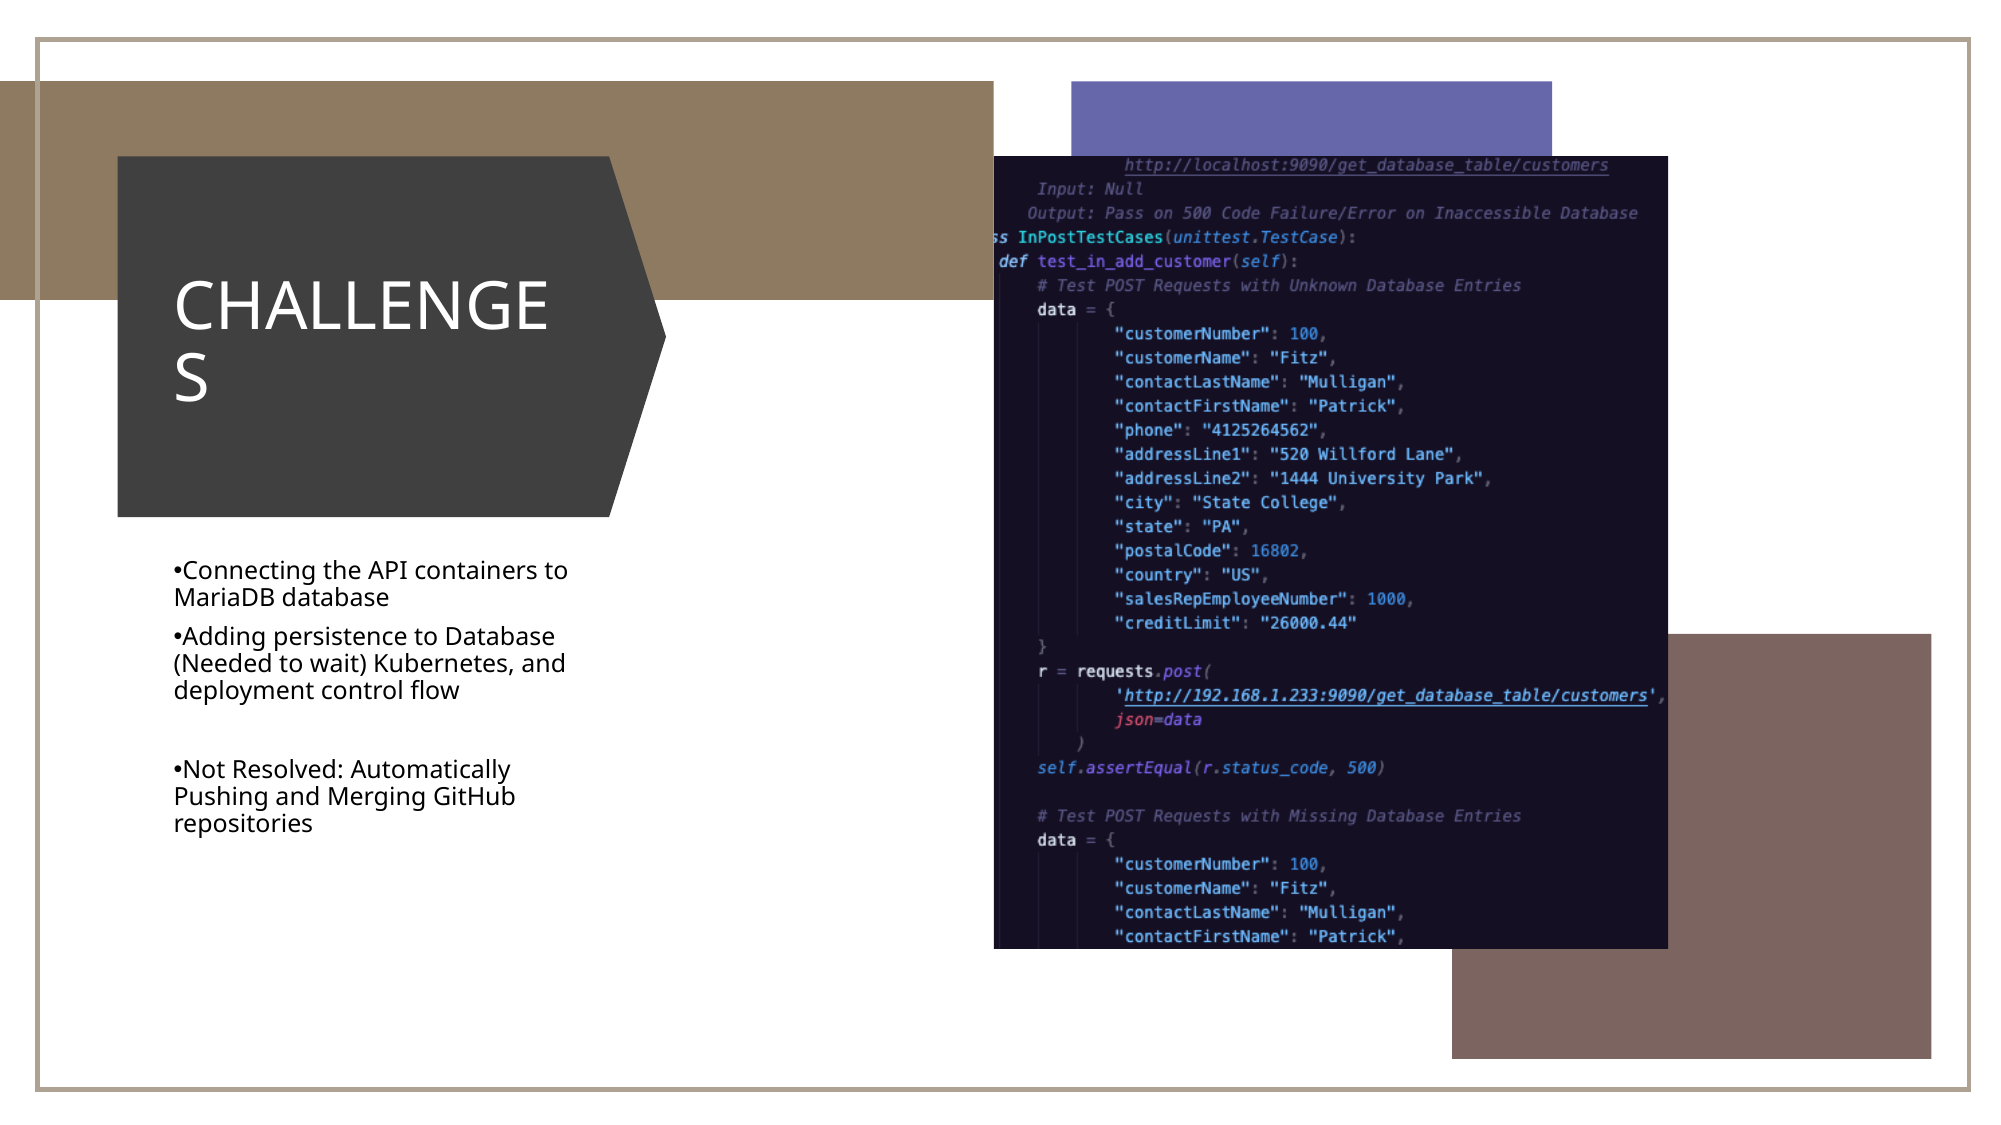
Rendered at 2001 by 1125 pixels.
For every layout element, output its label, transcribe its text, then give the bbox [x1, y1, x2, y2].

text_box [116, 155, 668, 519]
picture [993, 156, 1669, 949]
list Connecting the API containers to MariaDB database Adding persistence to Database (Needed to wait) Kubernetes, and deployment control flow Not Resolved: Automatically Pushing and Merging GitHub repositories [158, 550, 597, 949]
title challenges [158, 197, 597, 490]
